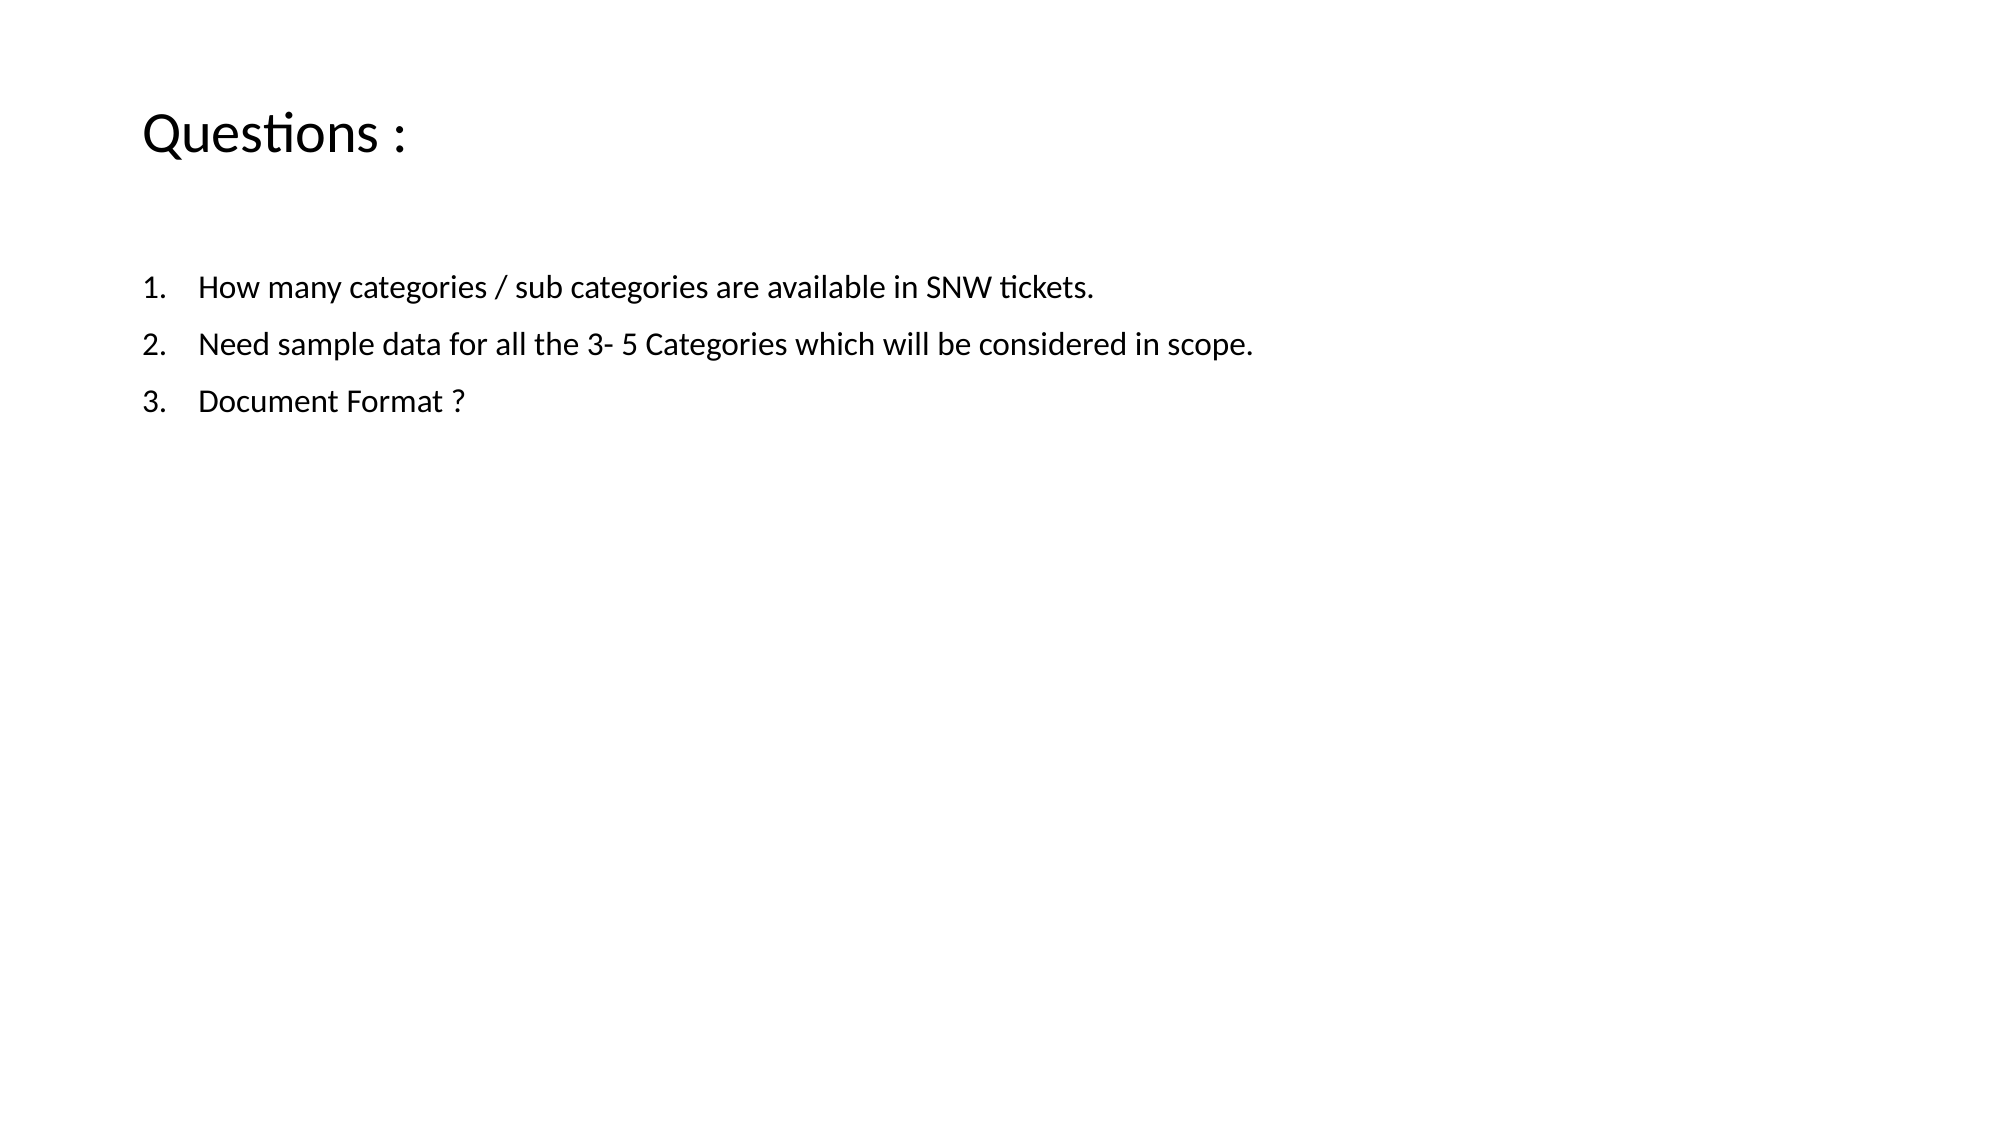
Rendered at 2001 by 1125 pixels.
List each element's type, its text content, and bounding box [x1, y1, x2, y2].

list Questions : How many categories / sub categories are available in SNW tickets. Need sample data for all the 3- 5 Categories which will be considered in scope. Document Format ? [127, 94, 1863, 1014]
